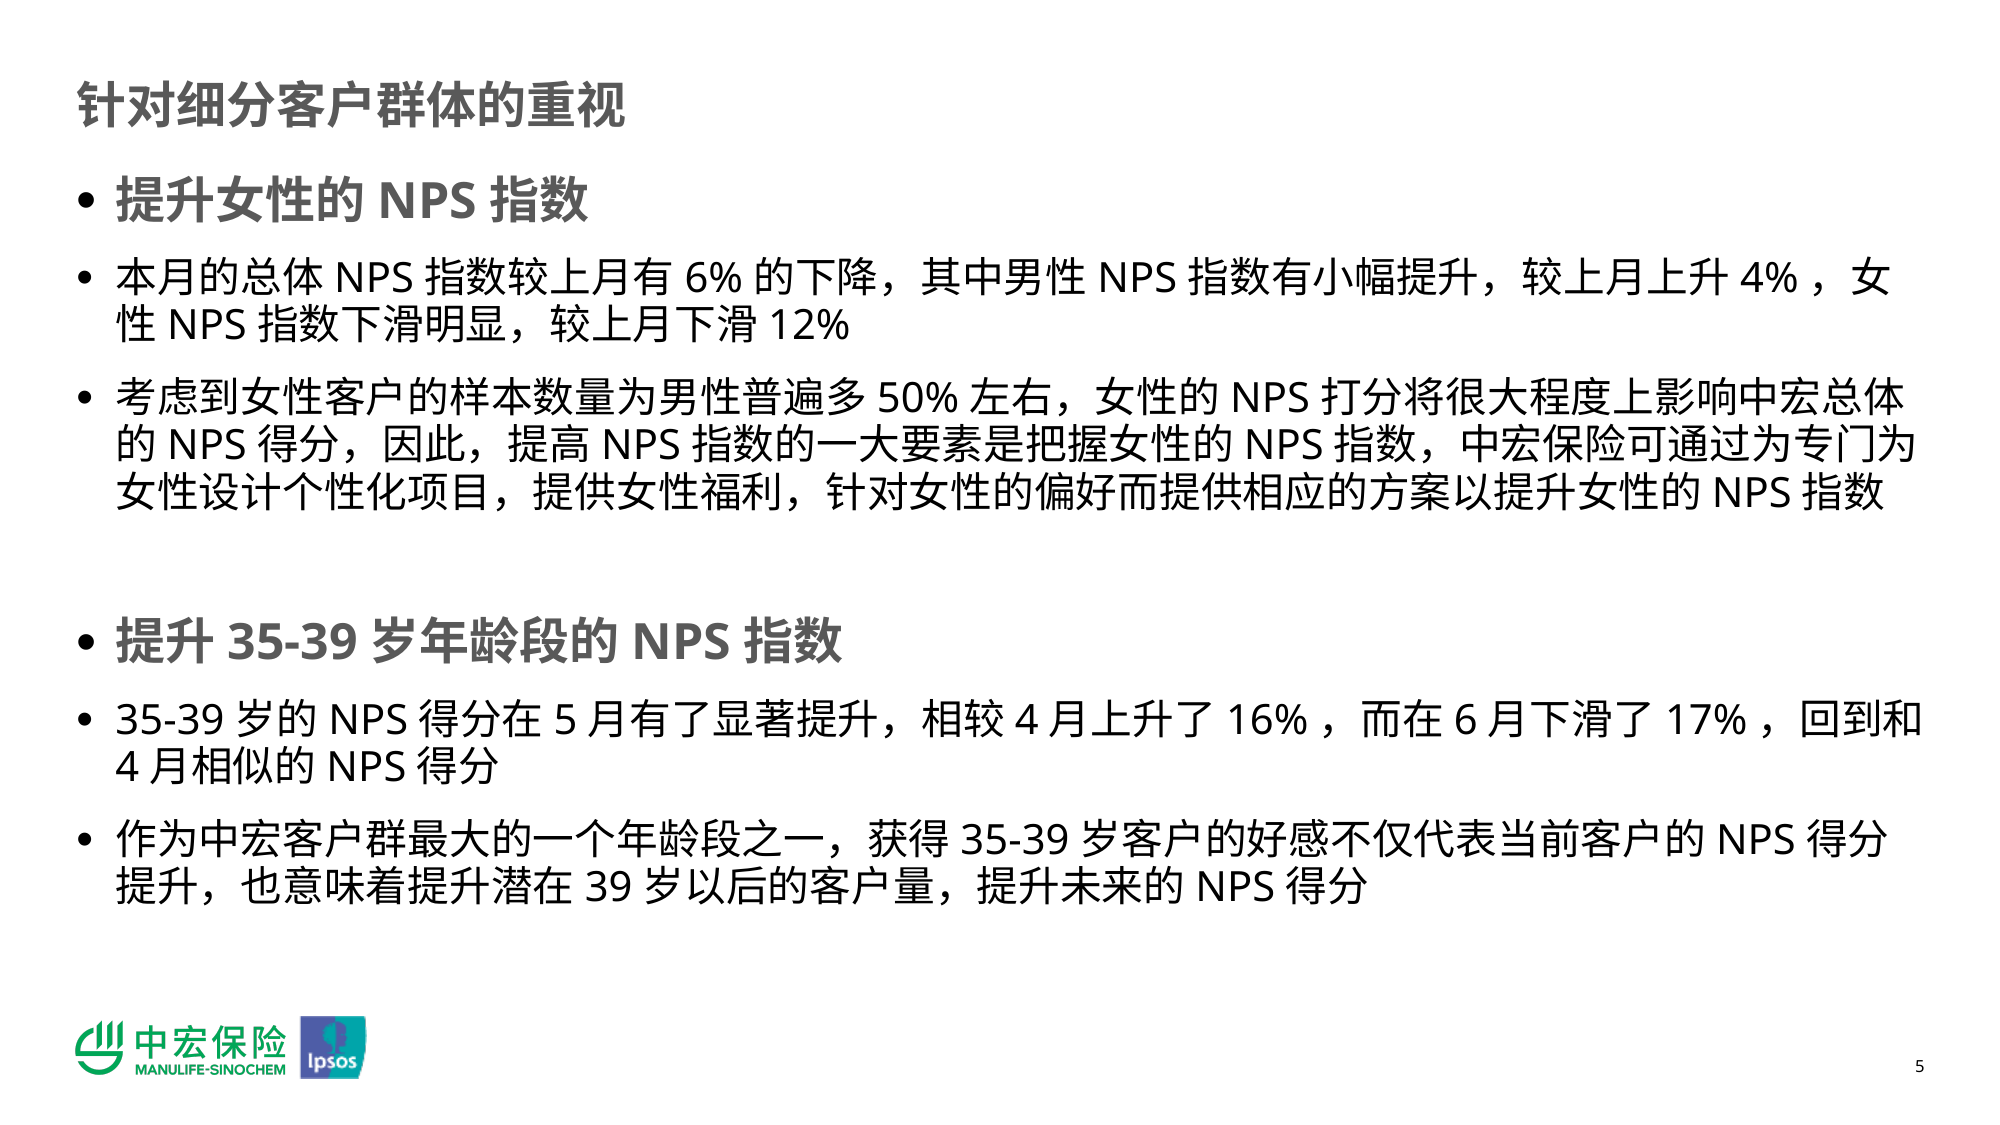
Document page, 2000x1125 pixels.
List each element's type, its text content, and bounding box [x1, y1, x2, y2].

title 针对细分客户群体的重视 [76, 77, 1926, 172]
picture [30, 990, 367, 1108]
list 提升女性的NPS指数 本月的总体NPS指数较上月有6%的下降，其中男性NPS指数有小幅提升，较上月上升4%，女性NPS指数下滑明显，较上月下滑12% 考虑到女性客户的样本数量为男性普遍多50%左右，女性的NPS打分将很大程度上影响中宏总体的NPS得分，因此，提高NPS指数的一大要素是把握女性的NPS指数，中宏保险可通过为专门为女性设计个性化项目，提供女性福利，针对女性的偏好而提供相应的方案以提升女性的NPS指数 提升35-39岁年龄段的NPS指数 35-39岁的NPS得分在5月有了显著提升，相较4月上升了16%，而在6月下滑了17%，回到和4月相似的NPS得分 作为中宏客户群最大的一个年龄段之一，获得35-39岁客户的好感不仅代表当前客户的NPS得分提升，也意味着提升潜在39岁以后的客户量，提升未来的NPS得分 [76, 172, 1926, 987]
slide_number 5 [1878, 1049, 1925, 1079]
